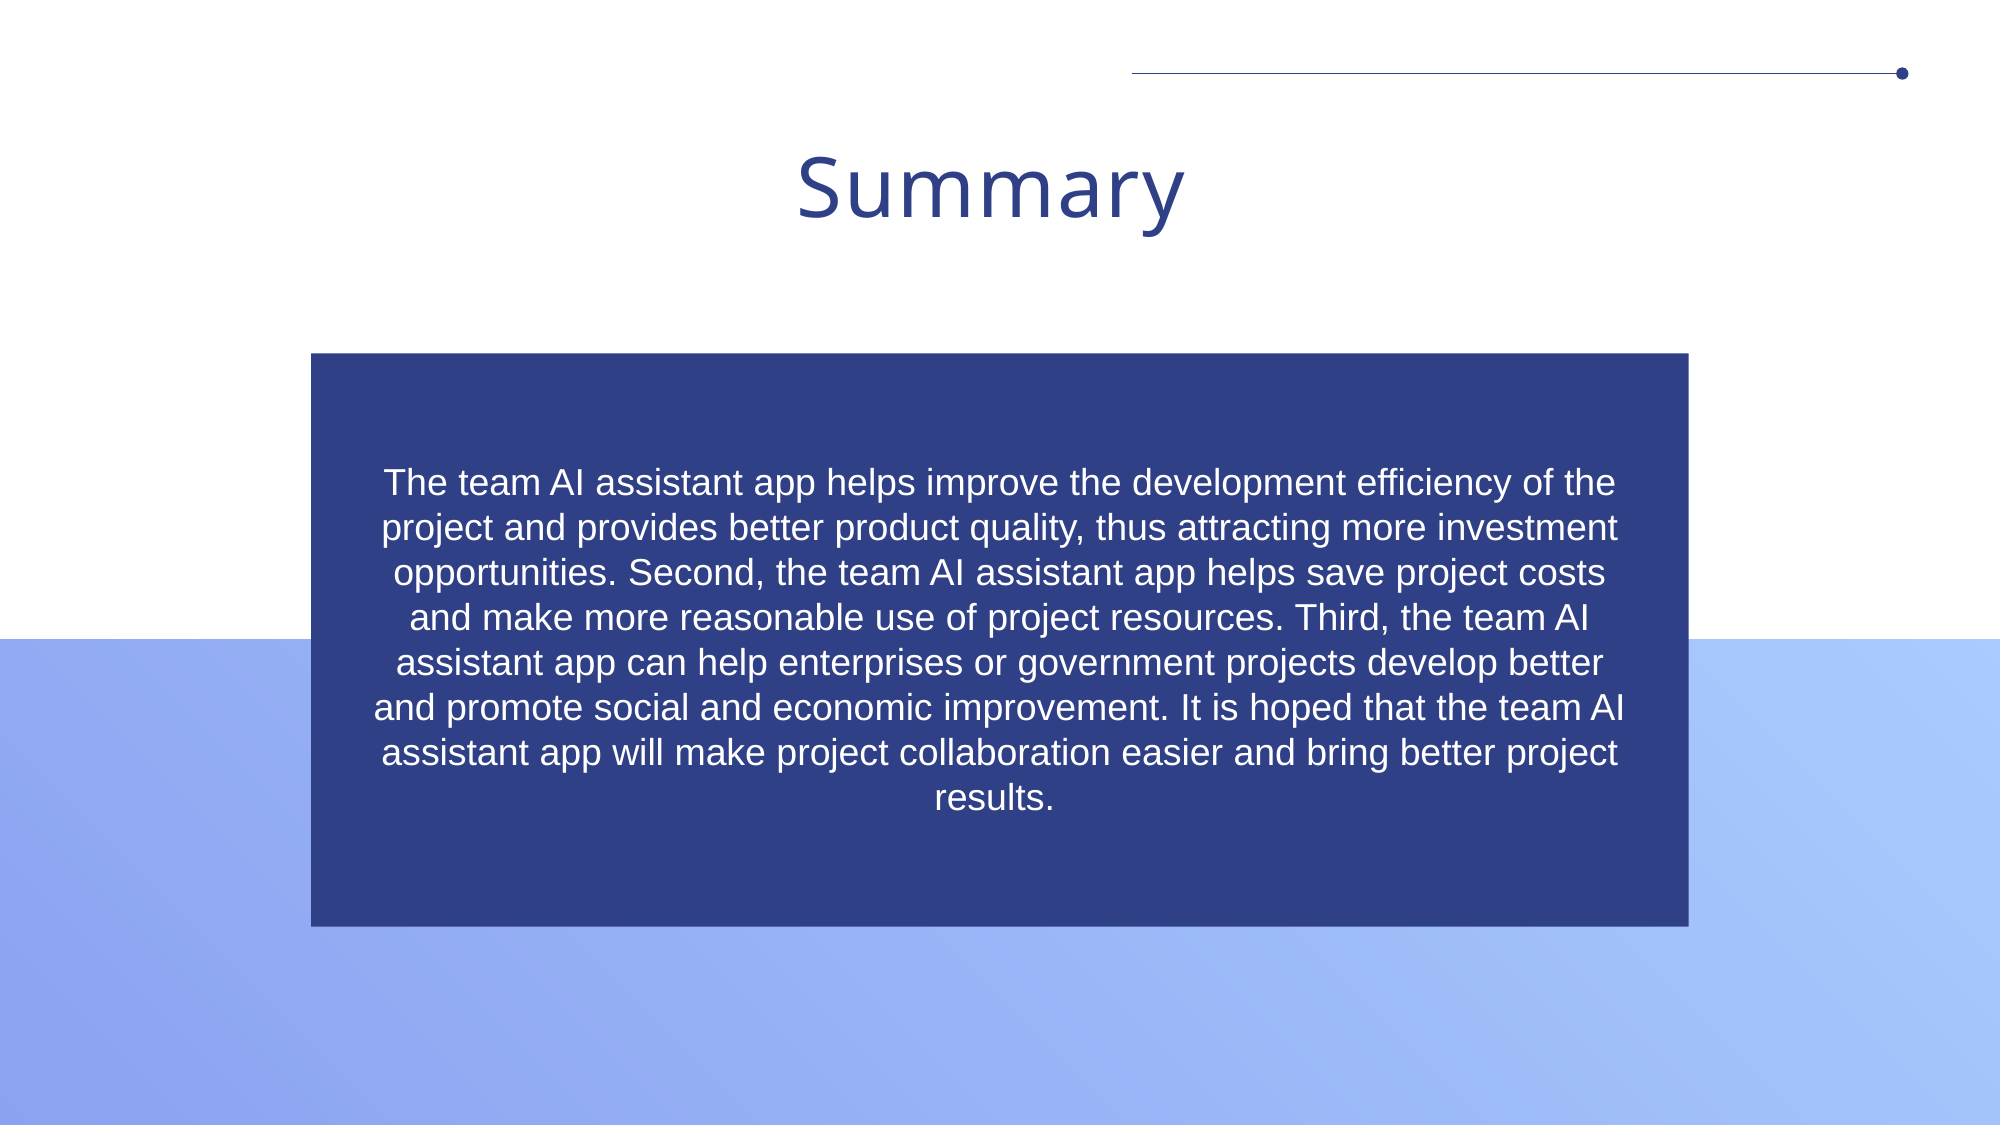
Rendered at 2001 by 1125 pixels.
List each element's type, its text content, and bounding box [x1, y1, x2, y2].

text_box Summary [781, 127, 1219, 242]
text_box [0, 639, 2000, 1125]
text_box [311, 353, 1689, 927]
